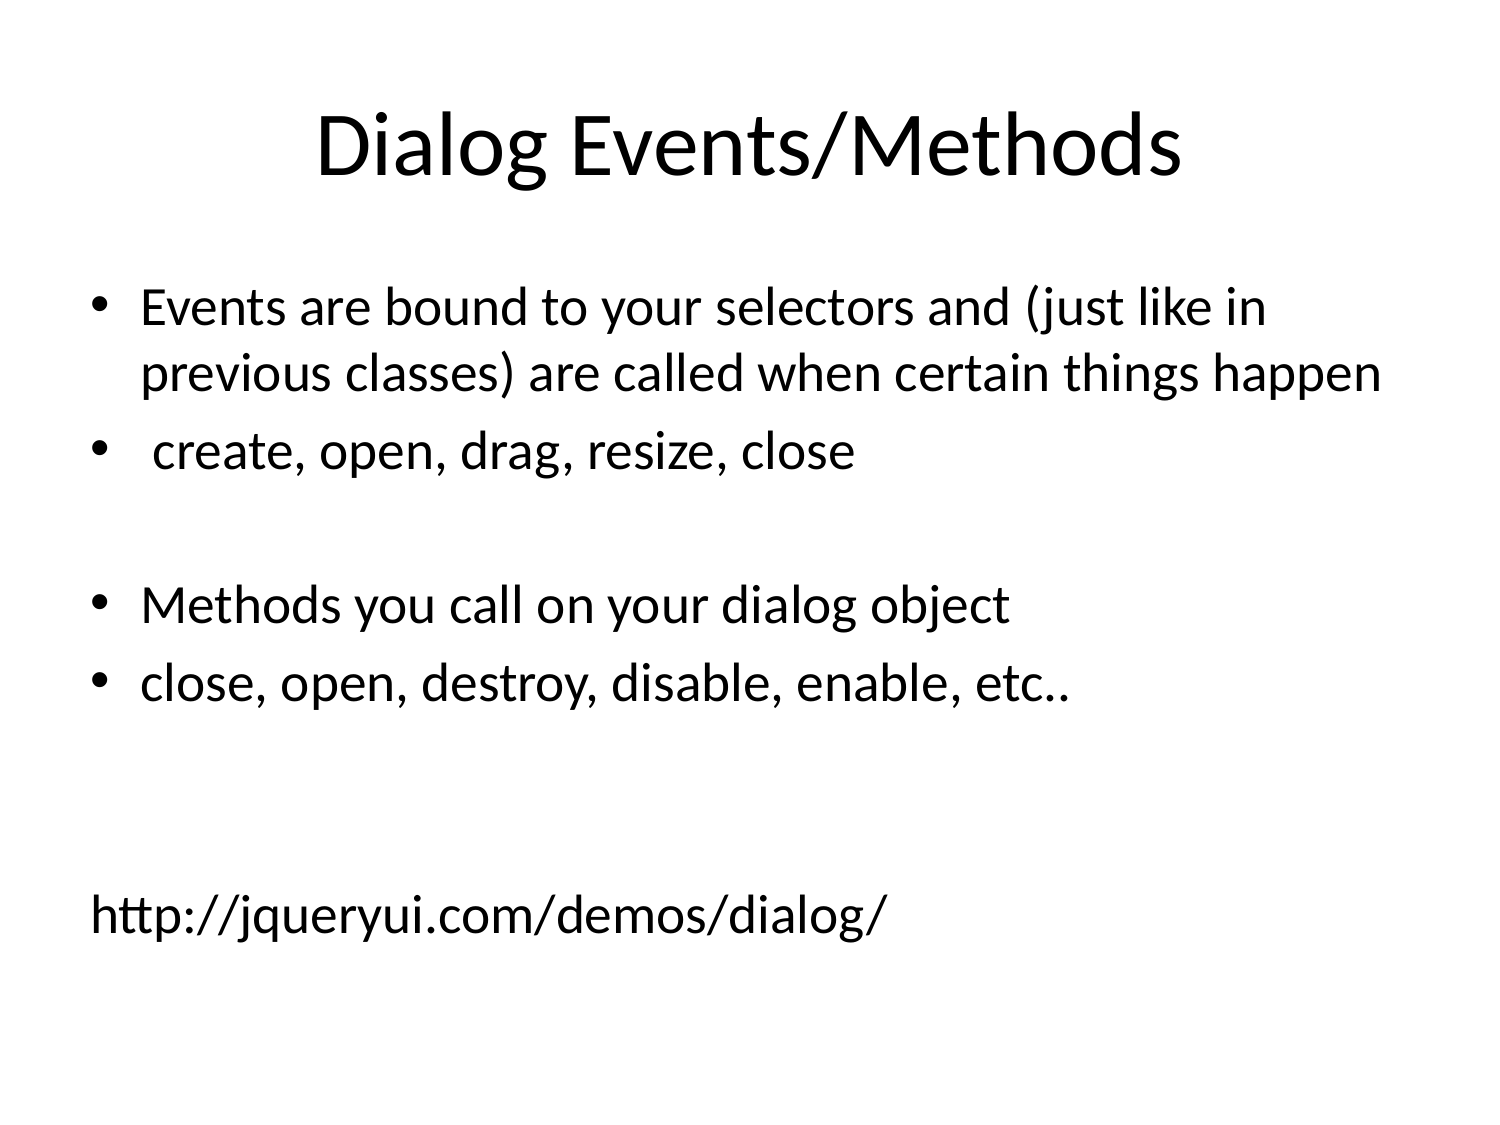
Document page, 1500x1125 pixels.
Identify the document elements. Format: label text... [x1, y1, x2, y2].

list Events are bound to your selectors and (just like in previous classes) are called when certain things happen create, open, drag, resize, close Methods you call on your dialog object close, open, destroy, disable, enable, etc.. http://jqueryui.com/demos/dialog/ [75, 262, 1425, 1005]
title Dialog Events/Methods [75, 45, 1425, 233]
